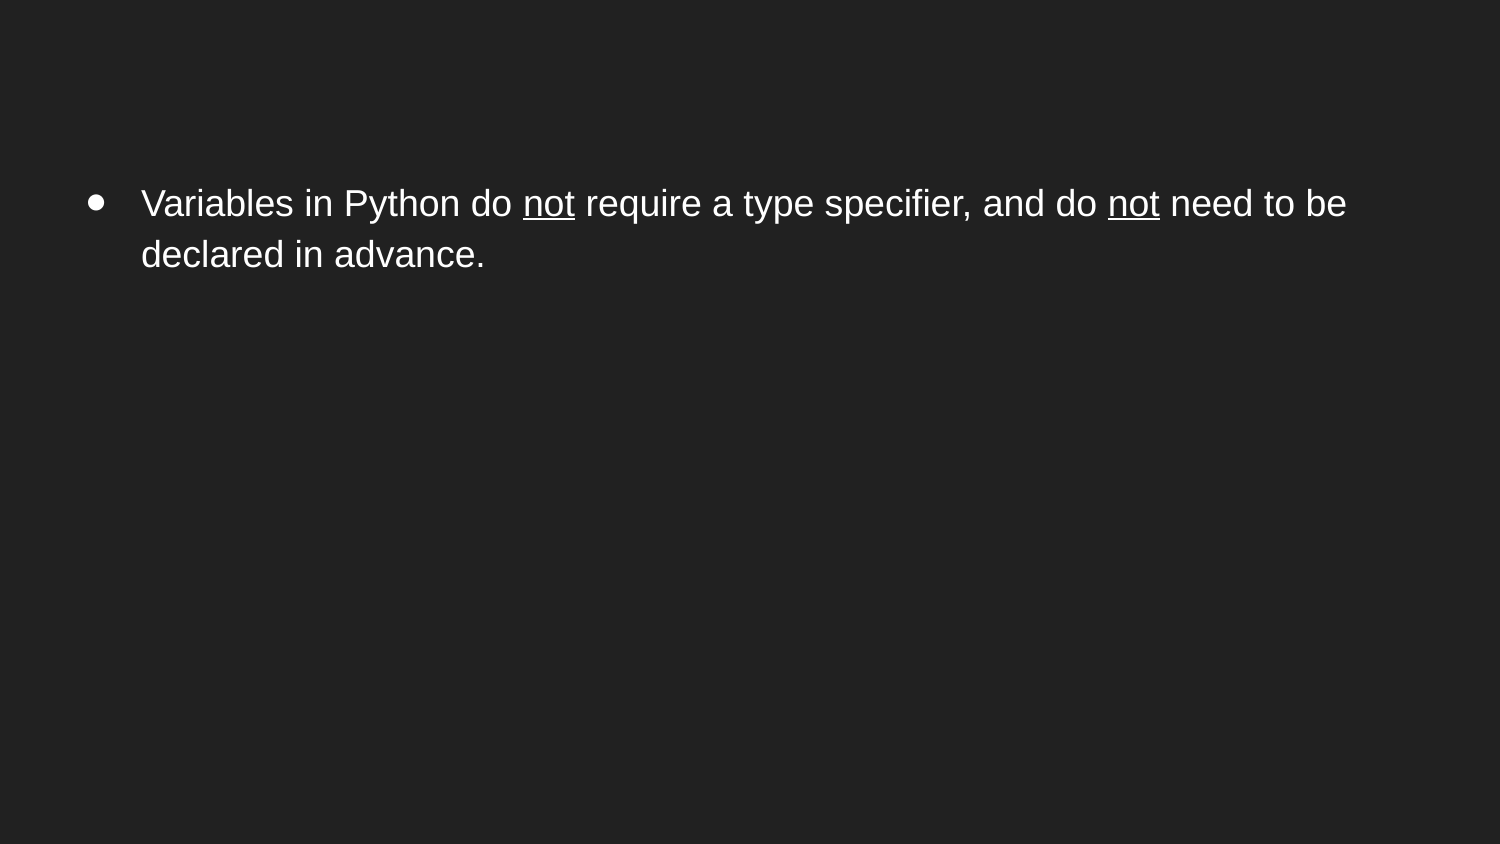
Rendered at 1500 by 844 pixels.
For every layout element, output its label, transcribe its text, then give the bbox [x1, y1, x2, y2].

list Variables in Python do not require a type specifier, and do not need to be declared in advance. [51, 156, 1449, 687]
